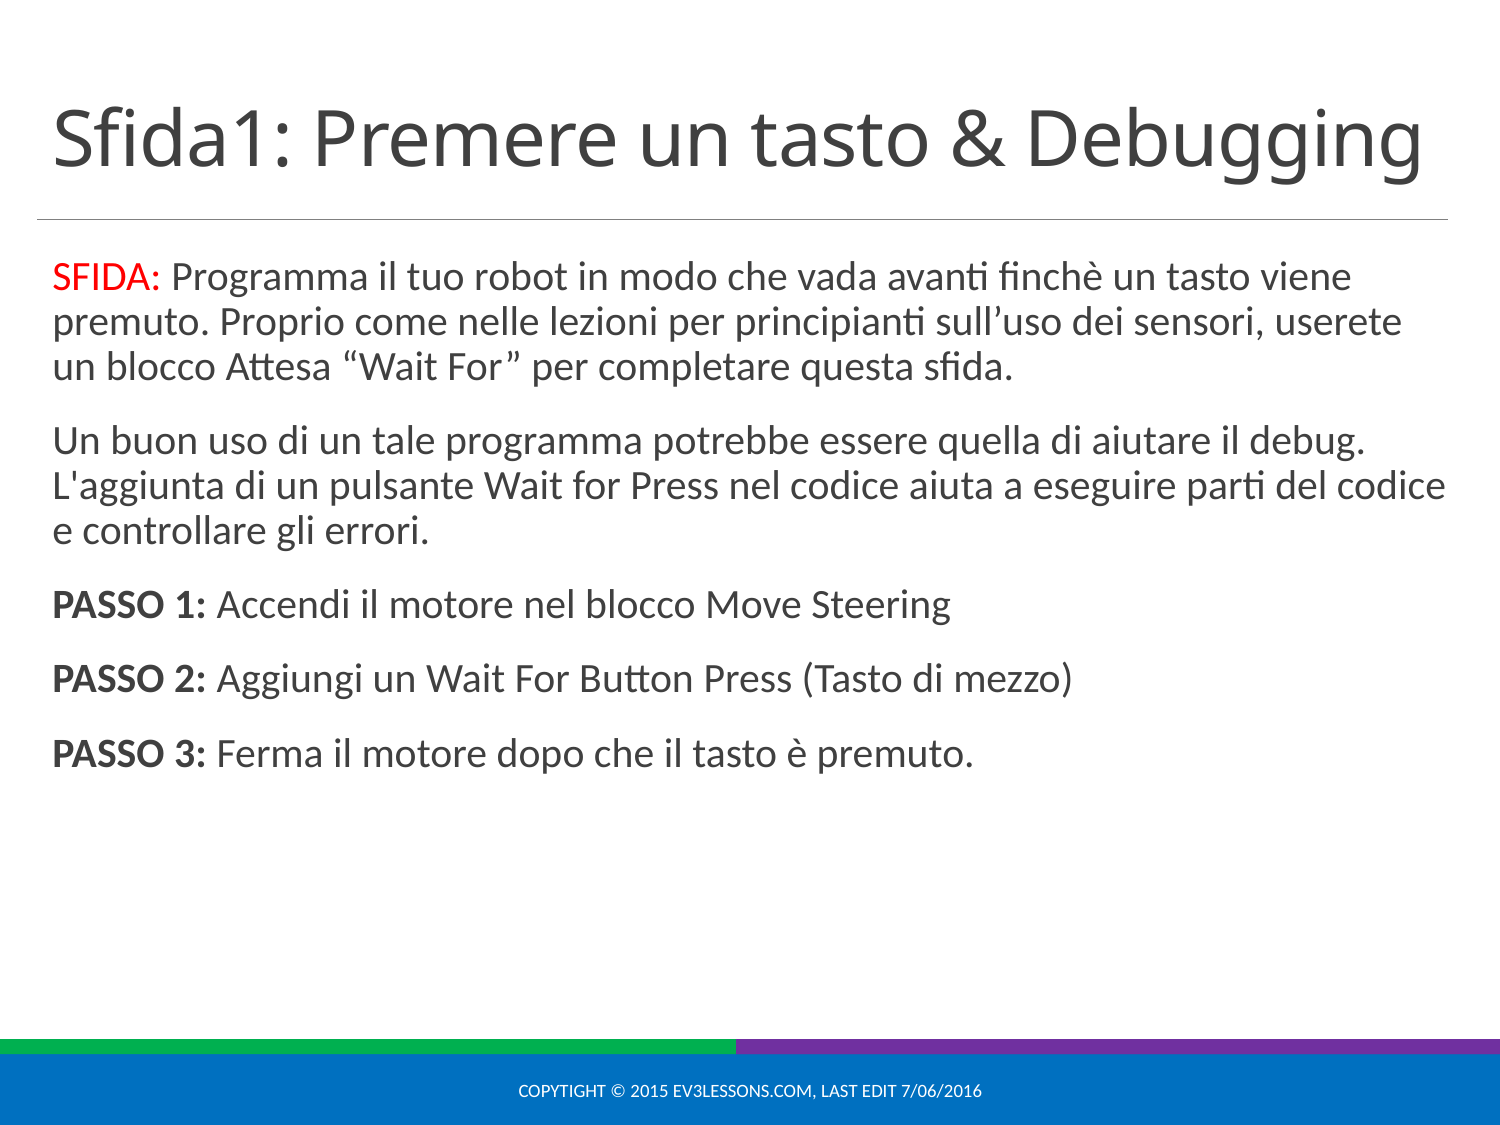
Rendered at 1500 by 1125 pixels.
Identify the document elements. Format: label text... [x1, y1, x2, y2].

list SFIDA: Programma il tuo robot in modo che vada avanti finchè un tasto viene premuto. Proprio come nelle lezioni per principianti sull’uso dei sensori, userete un blocco Attesa “Wait For” per completare questa sfida. Un buon uso di un tale programma potrebbe essere quella di aiutare il debug. L'aggiunta di un pulsante Wait for Press nel codice aiuta a eseguire parti del codice e controllare gli errori. PASSO 1: Accendi il motore nel blocco Move Steering PASSO 2: Aggiungi un Wait For Button Press (Tasto di mezzo) PASSO 3: Ferma il motore dopo che il tasto è premuto. [37, 246, 1448, 1011]
title Sfida1: Premere un tasto & Debugging [37, 47, 1448, 191]
footer Copytight © 2015 EV3Lessons.com, Last edit 7/06/2016 [453, 1059, 1047, 1120]
